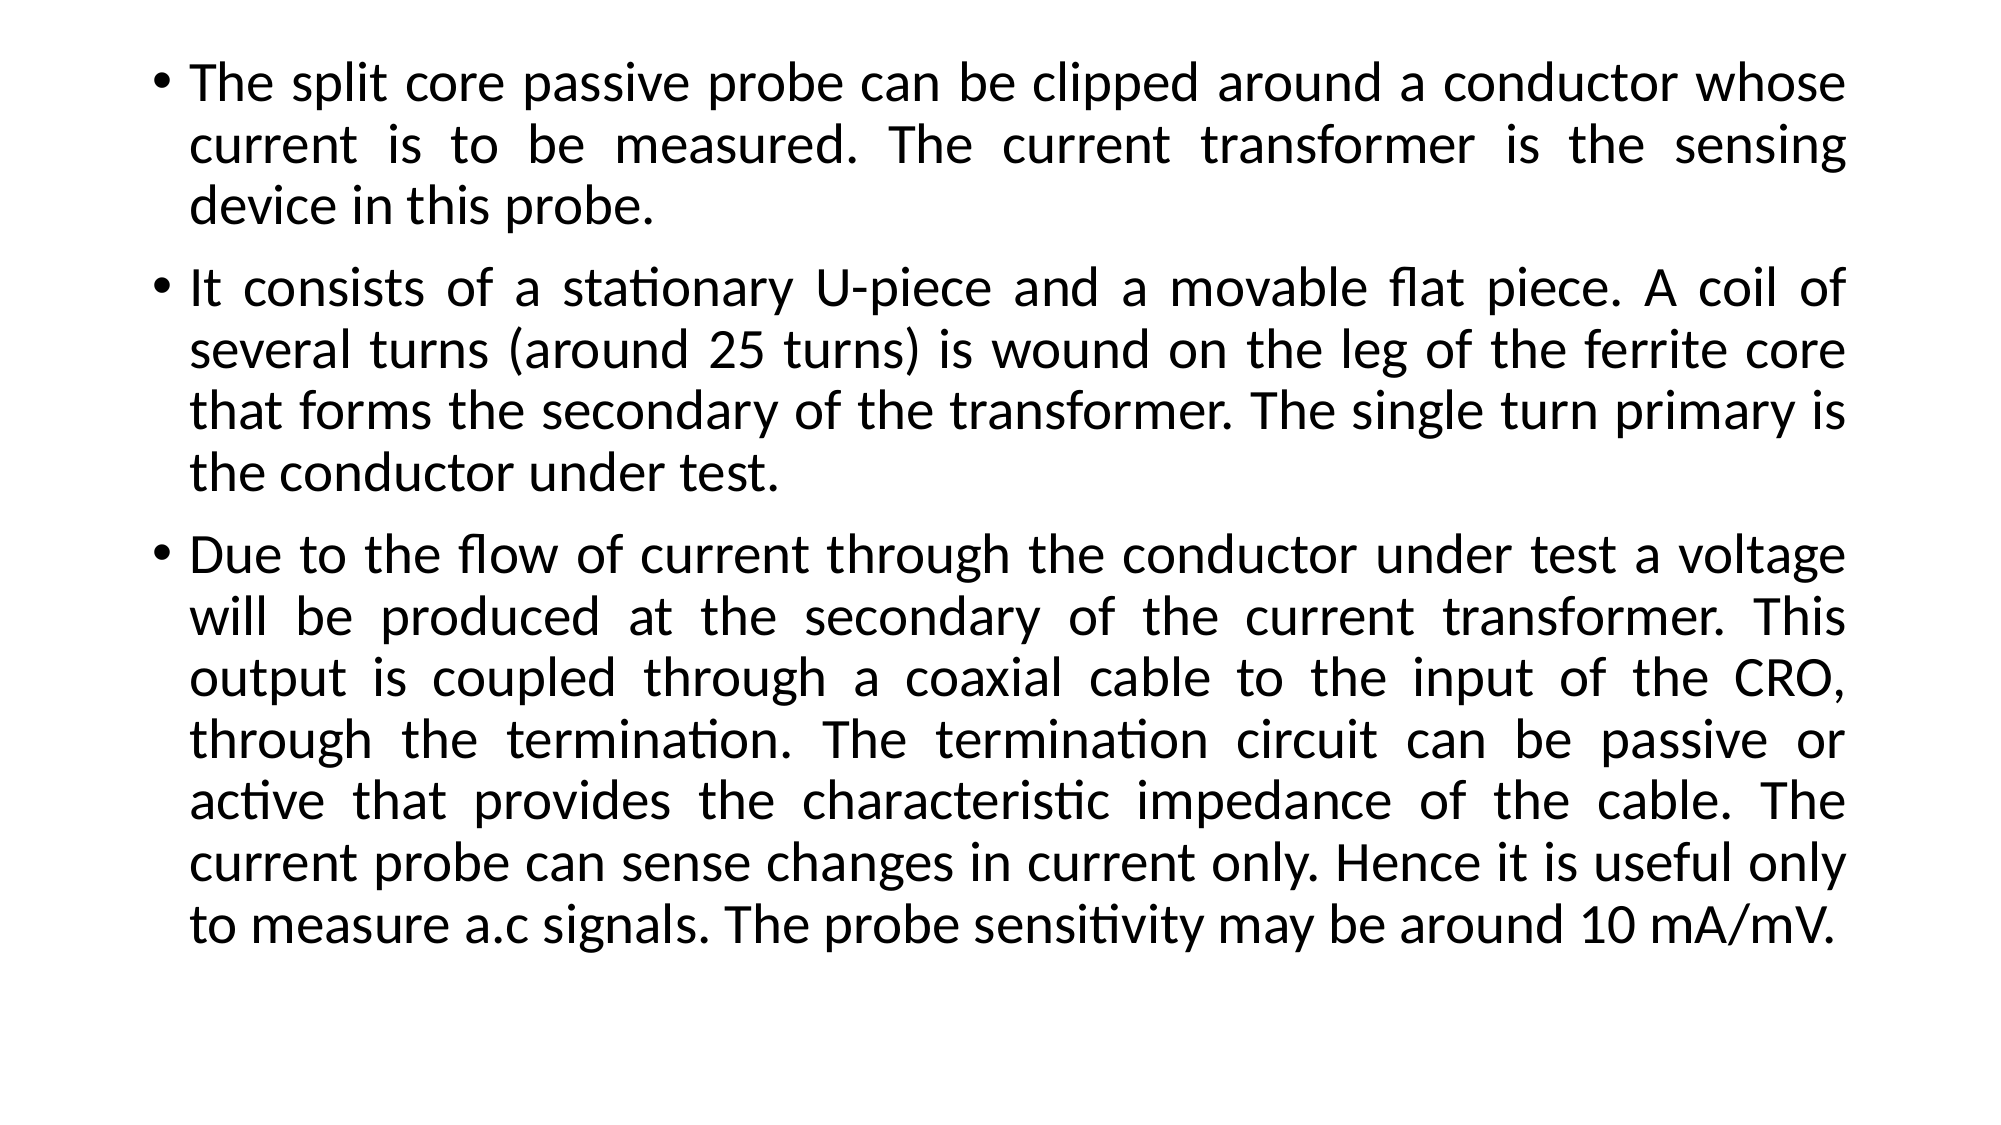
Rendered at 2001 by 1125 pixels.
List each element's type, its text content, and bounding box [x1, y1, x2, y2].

list The split core passive probe can be clipped around a conductor whose current is to be measured. The current transformer is the sensing device in this probe. It consists of a stationary U-piece and a movable flat piece. A coil of several turns (around 25 turns) is wound on the leg of the ferrite core that forms the secondary of the transformer. The single turn primary is the conductor under test. Due to the flow of current through the conductor under test a voltage will be produced at the secondary of the current transformer. This output is coupled through a coaxial cable to the input of the CRO, through the termination. The termination circuit can be passive or active that provides the characteristic impedance of the cable. The current probe can sense changes in current only. Hence it is useful only to measure a.c signals. The probe sensitivity may be around 10 mA/mV. [137, 45, 1863, 1014]
